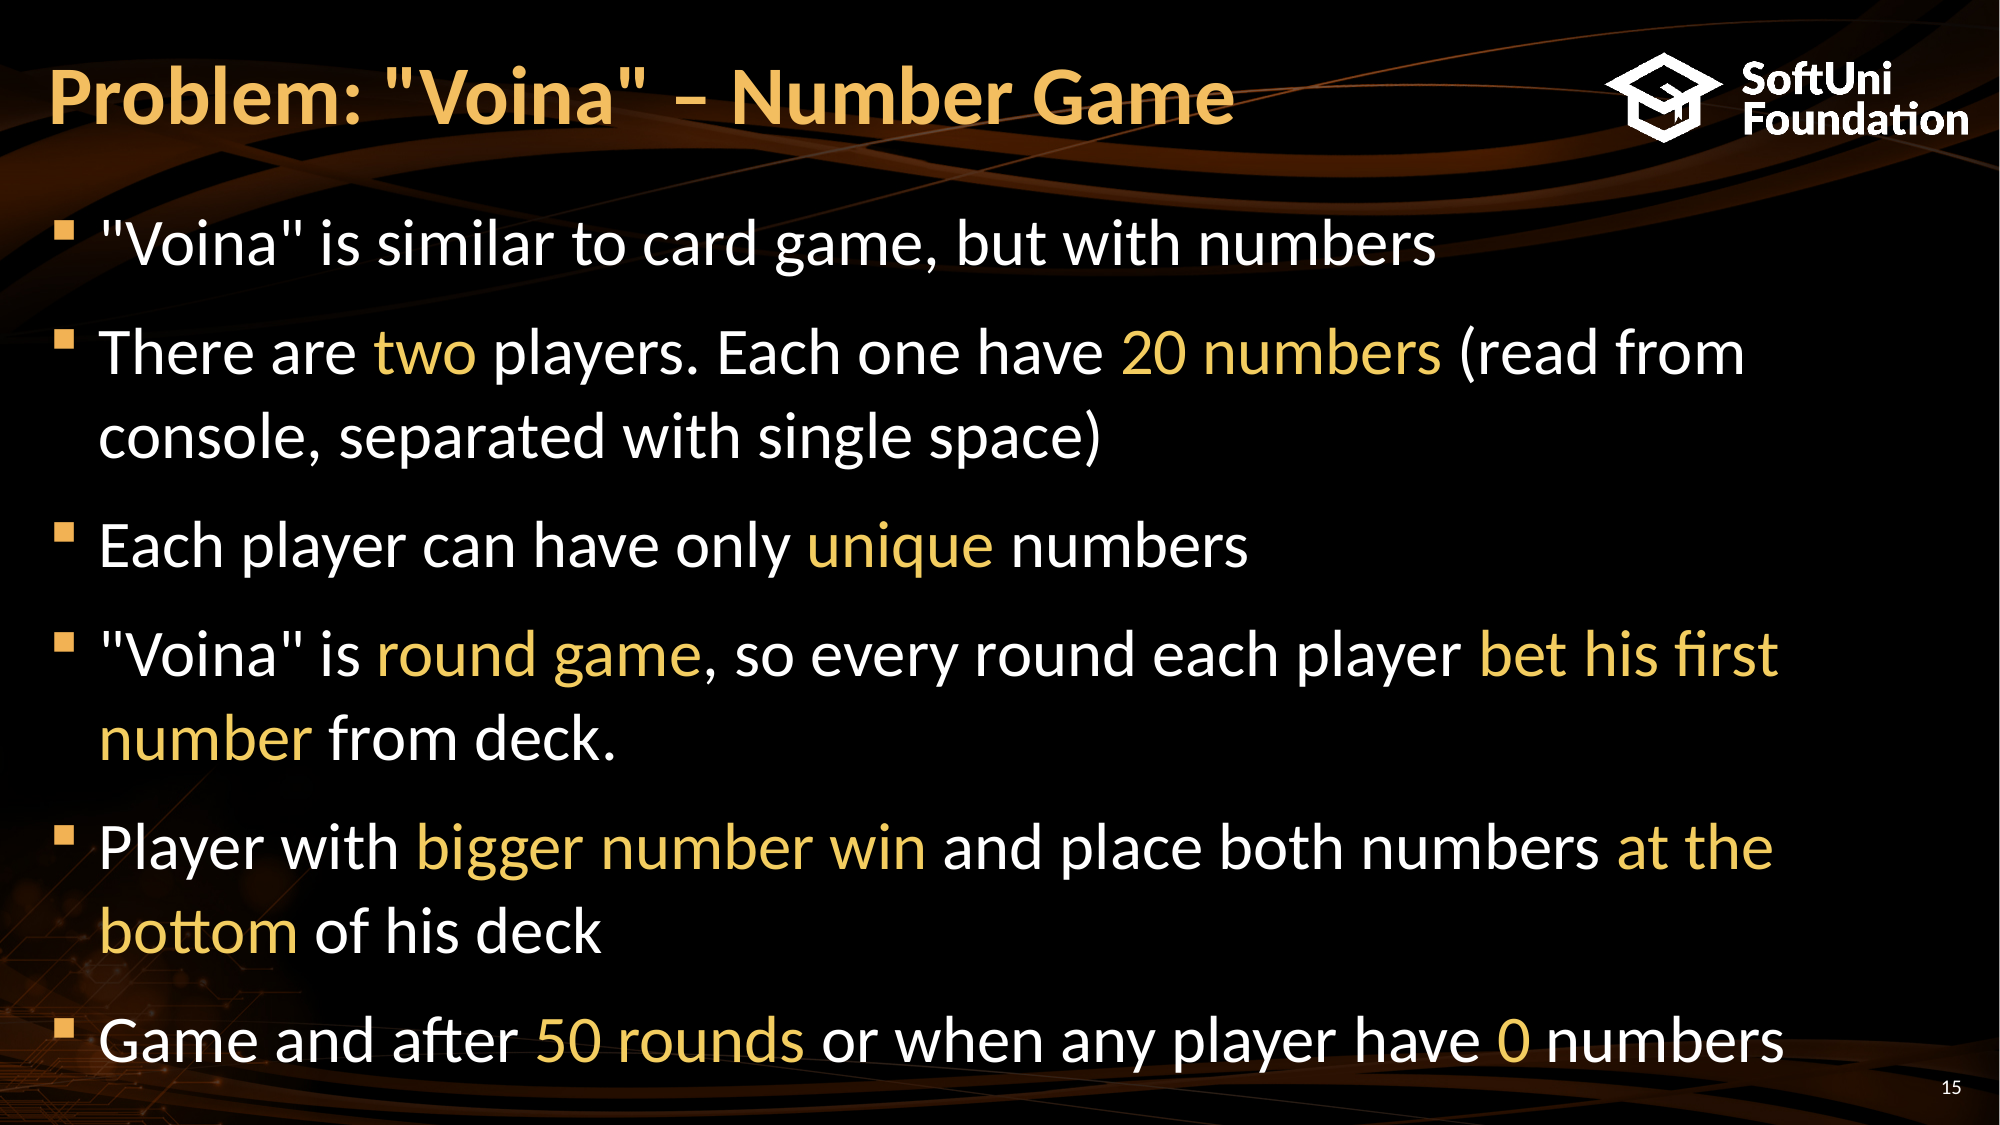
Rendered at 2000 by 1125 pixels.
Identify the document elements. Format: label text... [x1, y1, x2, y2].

list "Voina" is similar to card game, but with numbers There are two players. Each one have 20 numbers (read from console, separated with single space) Each player can have only unique numbers "Voina" is round game, so every round each player bet his first number from deck. Player with bigger number win and place both numbers at the bottom of his deck Game and after 50 rounds or when any player have 0 numbers [31, 188, 1968, 1103]
picture [0, 0, 2000, 1125]
title Problem: "Voina" – Number Game [30, 6, 1602, 189]
